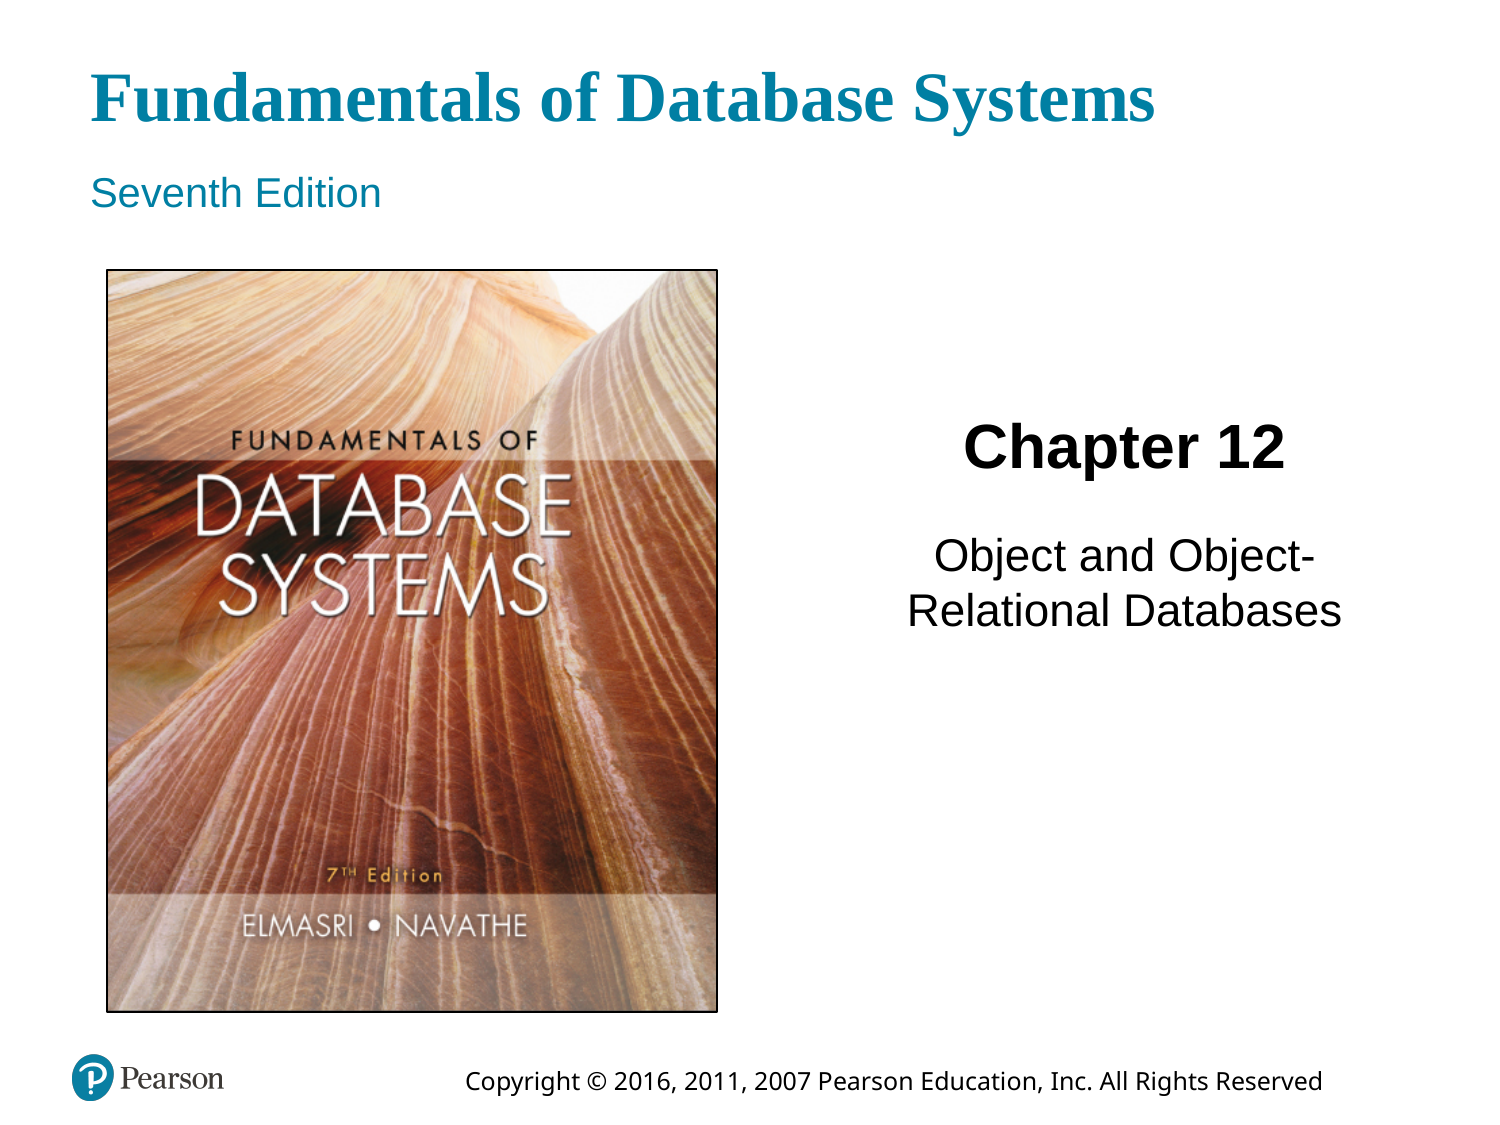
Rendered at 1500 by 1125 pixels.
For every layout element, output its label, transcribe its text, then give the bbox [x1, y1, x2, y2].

picture [72, 1087, 83, 1101]
list Object and Object-Relational Databases [825, 510, 1425, 645]
picture [80, 1063, 106, 1088]
picture [107, 270, 717, 1012]
list Chapter 12 [825, 316, 1425, 497]
list Copyright © 2016, 2011, 2007 Pearson Education, Inc. All Rights Reserved [450, 1062, 1447, 1100]
list Seventh Edition [75, 150, 1425, 230]
picture [72, 1054, 88, 1070]
title Fundamentals of Database Systems [75, 35, 1447, 138]
picture [98, 1054, 224, 1101]
